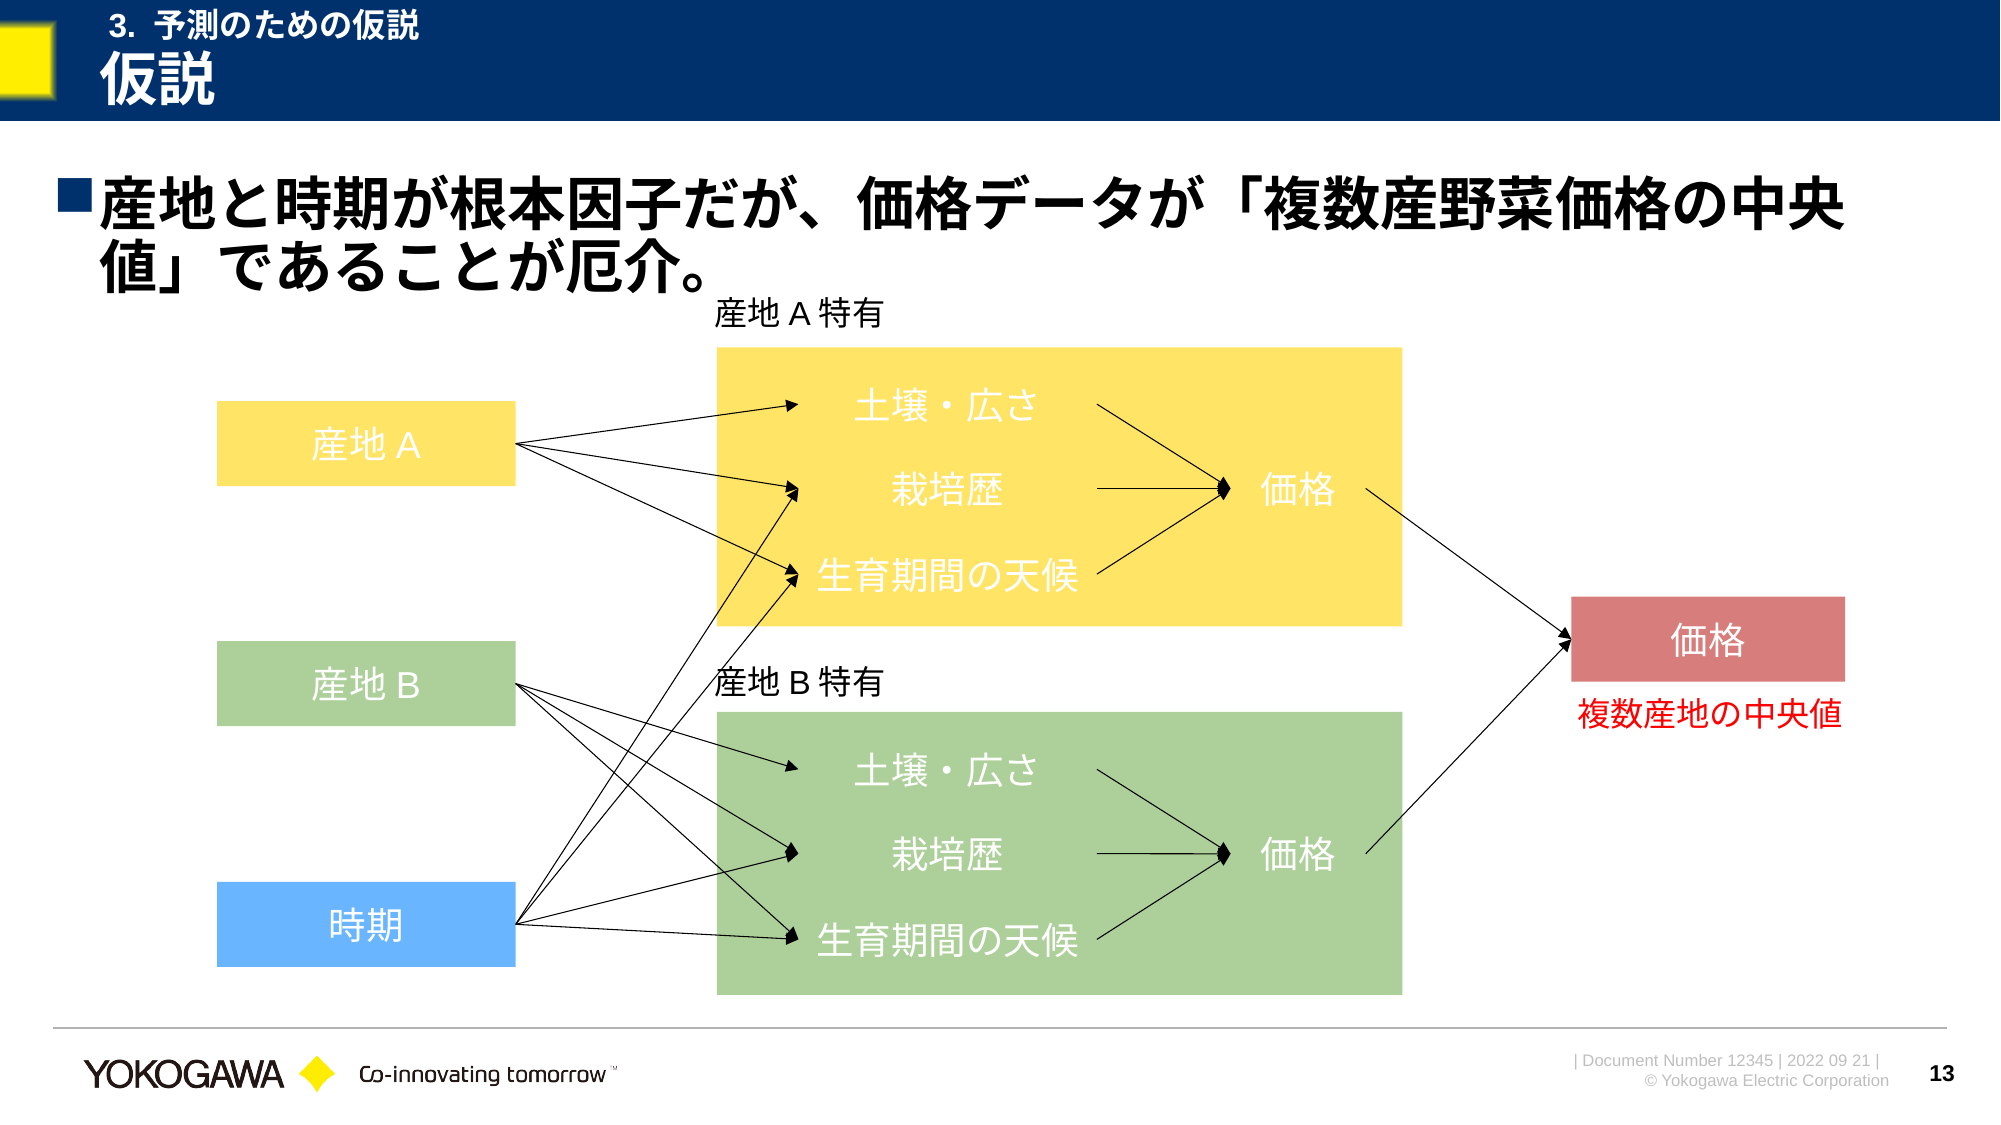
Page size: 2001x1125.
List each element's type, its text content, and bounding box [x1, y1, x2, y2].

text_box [1365, 488, 1572, 639]
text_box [1365, 639, 1572, 854]
text_box 生育期間の天候 [799, 531, 1098, 618]
text_box 価格 [1231, 810, 1367, 897]
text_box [515, 443, 799, 575]
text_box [1096, 488, 1231, 575]
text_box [1096, 404, 1231, 488]
text_box 価格 [1231, 445, 1367, 532]
picture [0, 6, 69, 115]
text_box 生育期間の天候 [797, 896, 1098, 983]
text_box [799, 711, 1365, 810]
text_box 産地B特有 [799, 653, 901, 709]
text_box [799, 532, 1365, 627]
text_box 価格 [1572, 596, 1846, 683]
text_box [515, 575, 799, 683]
text_box 産地B [216, 640, 515, 727]
title 仮説 [84, 39, 1955, 125]
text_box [515, 404, 799, 443]
text_box [716, 346, 1403, 488]
text_box 土壌・広さ [797, 361, 1098, 448]
slide_number 13 [1904, 1042, 1970, 1103]
text_box 複数産地の中央値 [1572, 686, 1872, 741]
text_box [515, 683, 799, 940]
text_box 3. 予測のための仮説 [93, 0, 559, 52]
text_box 土壌・広さ [799, 726, 1098, 813]
text_box 栽培歴 [799, 448, 1096, 531]
text_box [716, 854, 1403, 996]
text_box 産地A特有 [699, 285, 901, 340]
text_box 産地と時期が根本因子だが、価格データが「複数産野菜価格の中央値」であることが厄介。 [38, 167, 1955, 253]
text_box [1096, 769, 1231, 853]
text_box 産地A [216, 400, 517, 487]
text_box 栽培歴 [799, 813, 1096, 896]
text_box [1096, 853, 1231, 940]
text_box 時期 [216, 881, 517, 968]
picture [83, 1055, 617, 1093]
